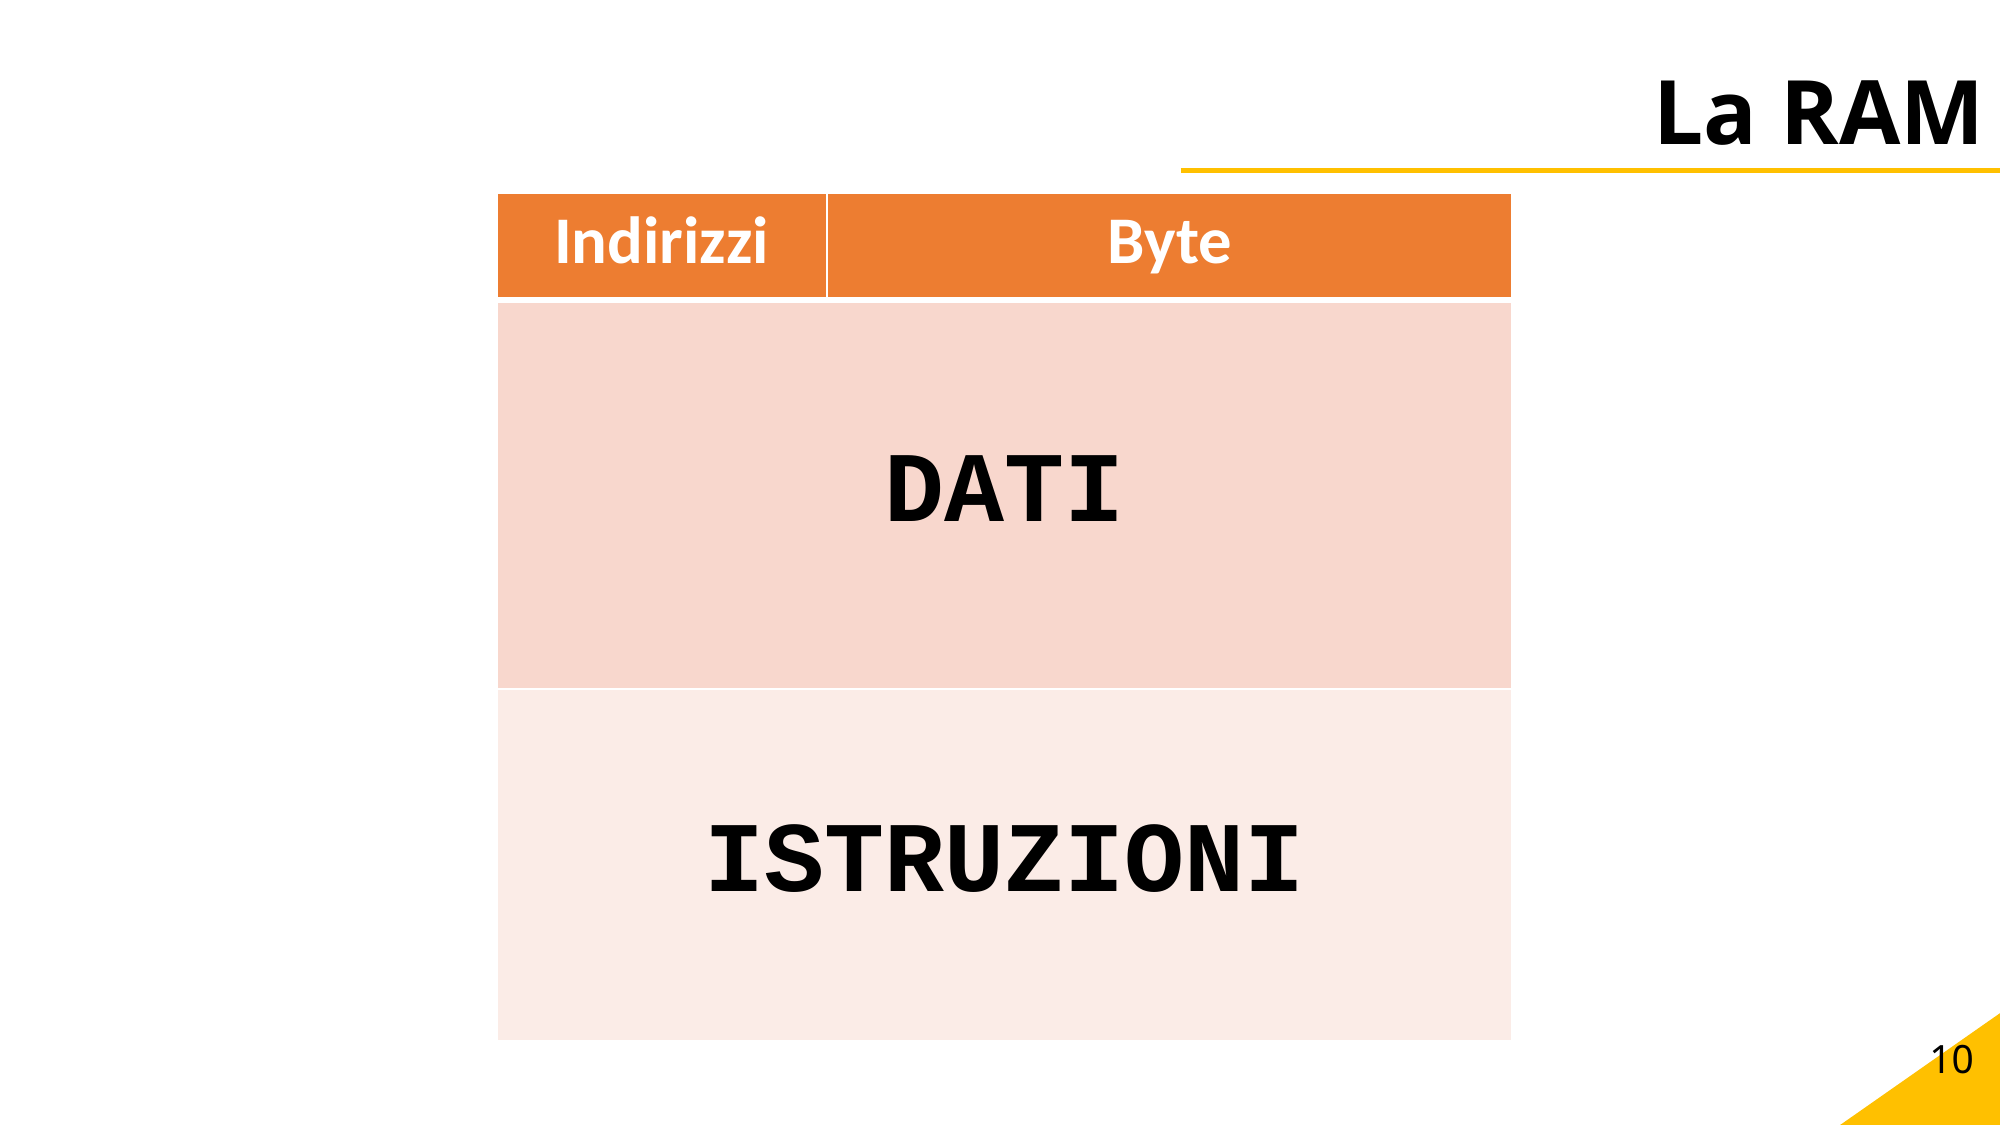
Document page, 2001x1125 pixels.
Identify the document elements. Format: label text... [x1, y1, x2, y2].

table_cell DATI [498, 303, 1511, 688]
table_header Indirizzi [498, 194, 826, 297]
table_cell ISTRUZIONI [498, 690, 1511, 1040]
slide_number 10 [1538, 1030, 1989, 1091]
table_header Byte [828, 194, 1511, 297]
title La RAM [0, 59, 2000, 171]
